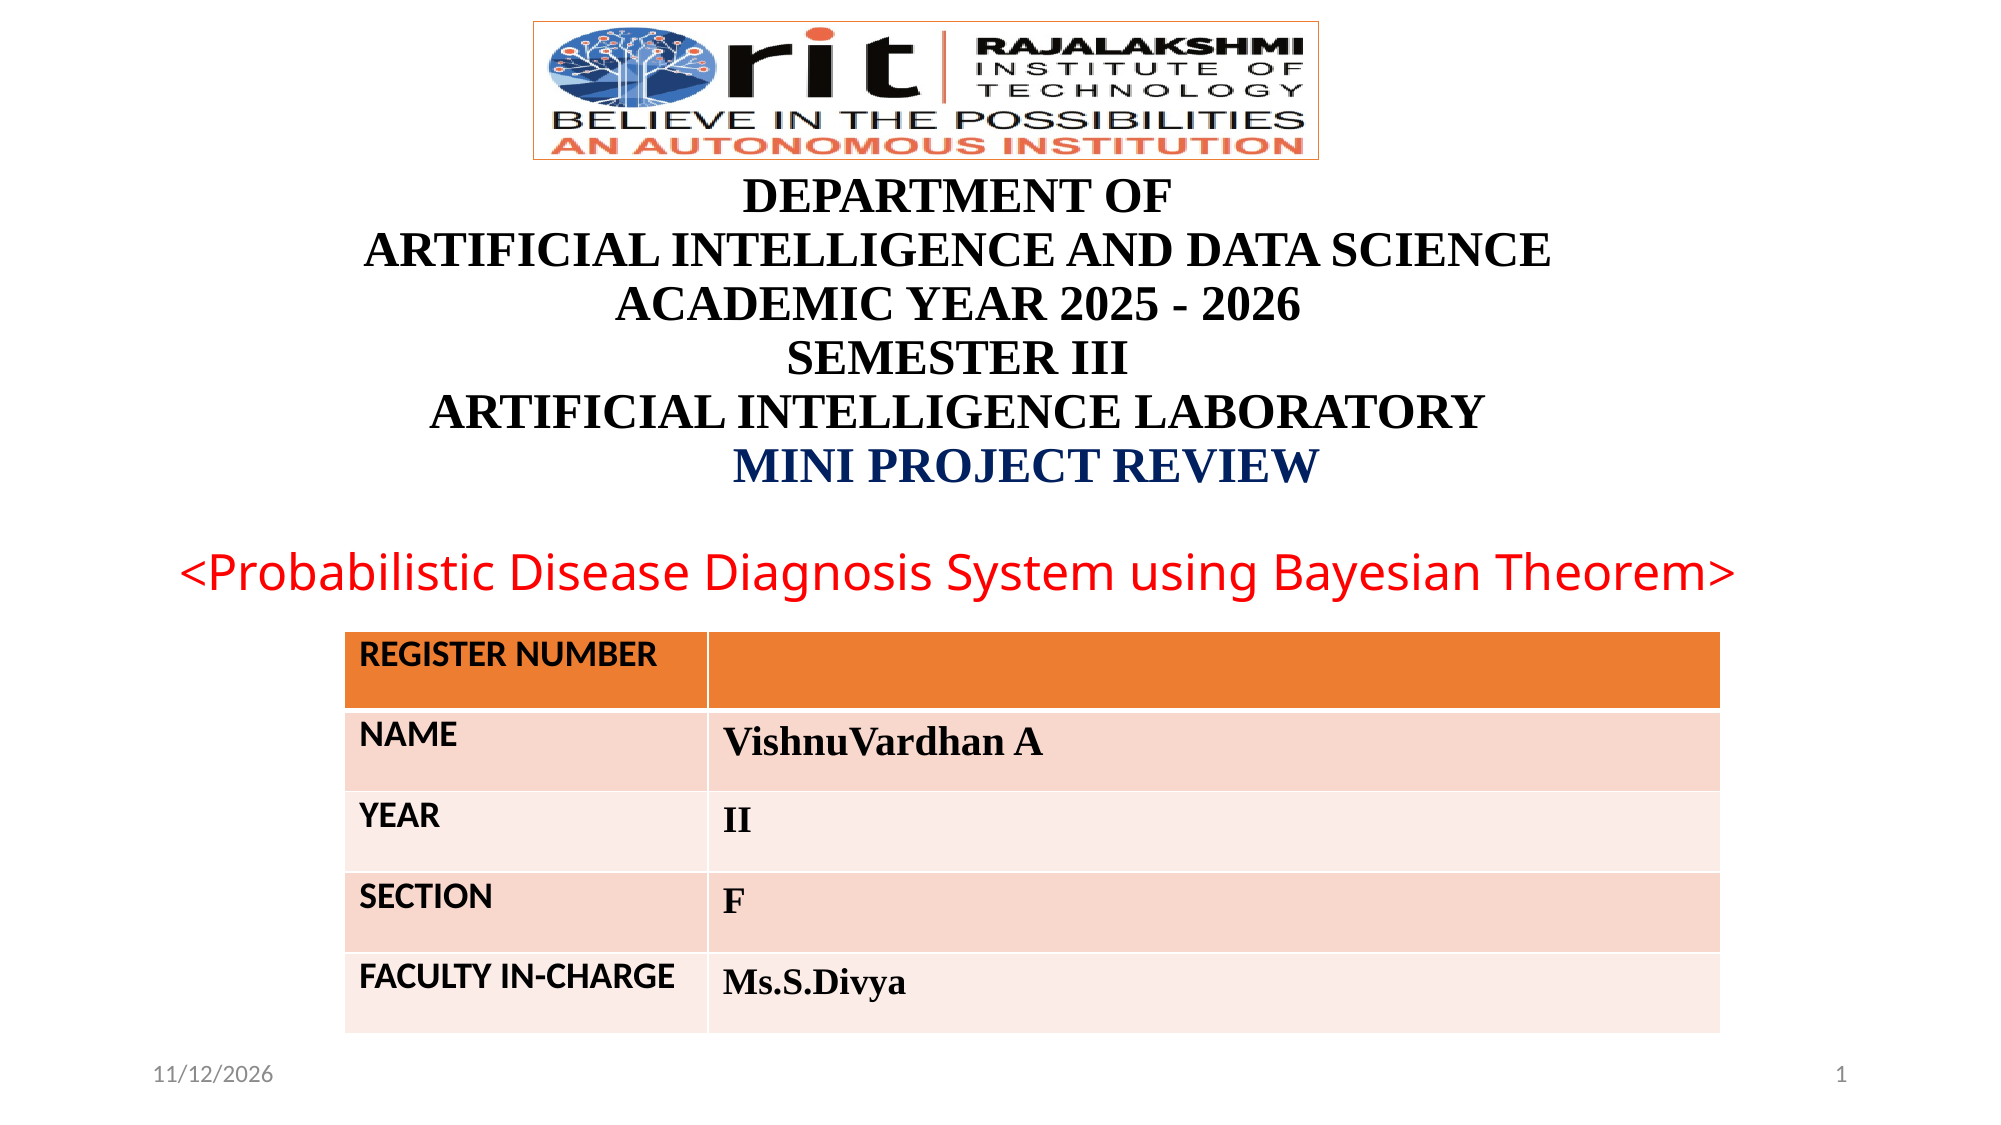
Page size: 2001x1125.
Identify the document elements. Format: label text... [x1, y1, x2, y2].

table_cell NAME [345, 713, 707, 791]
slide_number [137, 1042, 588, 1103]
table_cell SECTION [345, 873, 707, 952]
table_header [709, 632, 1720, 708]
picture [534, 22, 1318, 160]
table_cell VishnuVardhan A [709, 713, 1720, 791]
table_cell F [709, 873, 1720, 952]
table_cell FACULTY IN-CHARGE [345, 954, 707, 1033]
table_cell YEAR [345, 792, 707, 871]
slide_number 1 [1412, 1042, 1863, 1103]
table_header REGISTER NUMBER [345, 632, 707, 708]
table_cell II [709, 792, 1720, 871]
table_cell Ms.S.Divya [709, 954, 1720, 1033]
title DEPARTMENT OF ARTIFICIAL INTELLIGENCE AND DATA SCIENCE ACADEMIC YEAR 2025 - 2026 SEMESTER III ARTIFICIAL INTELLIGENCE LABORATORY MINI PROJECT REVIEW <Probabilistic Disease Diagnosis System using Bayesian Theorem> [71, 205, 1845, 609]
